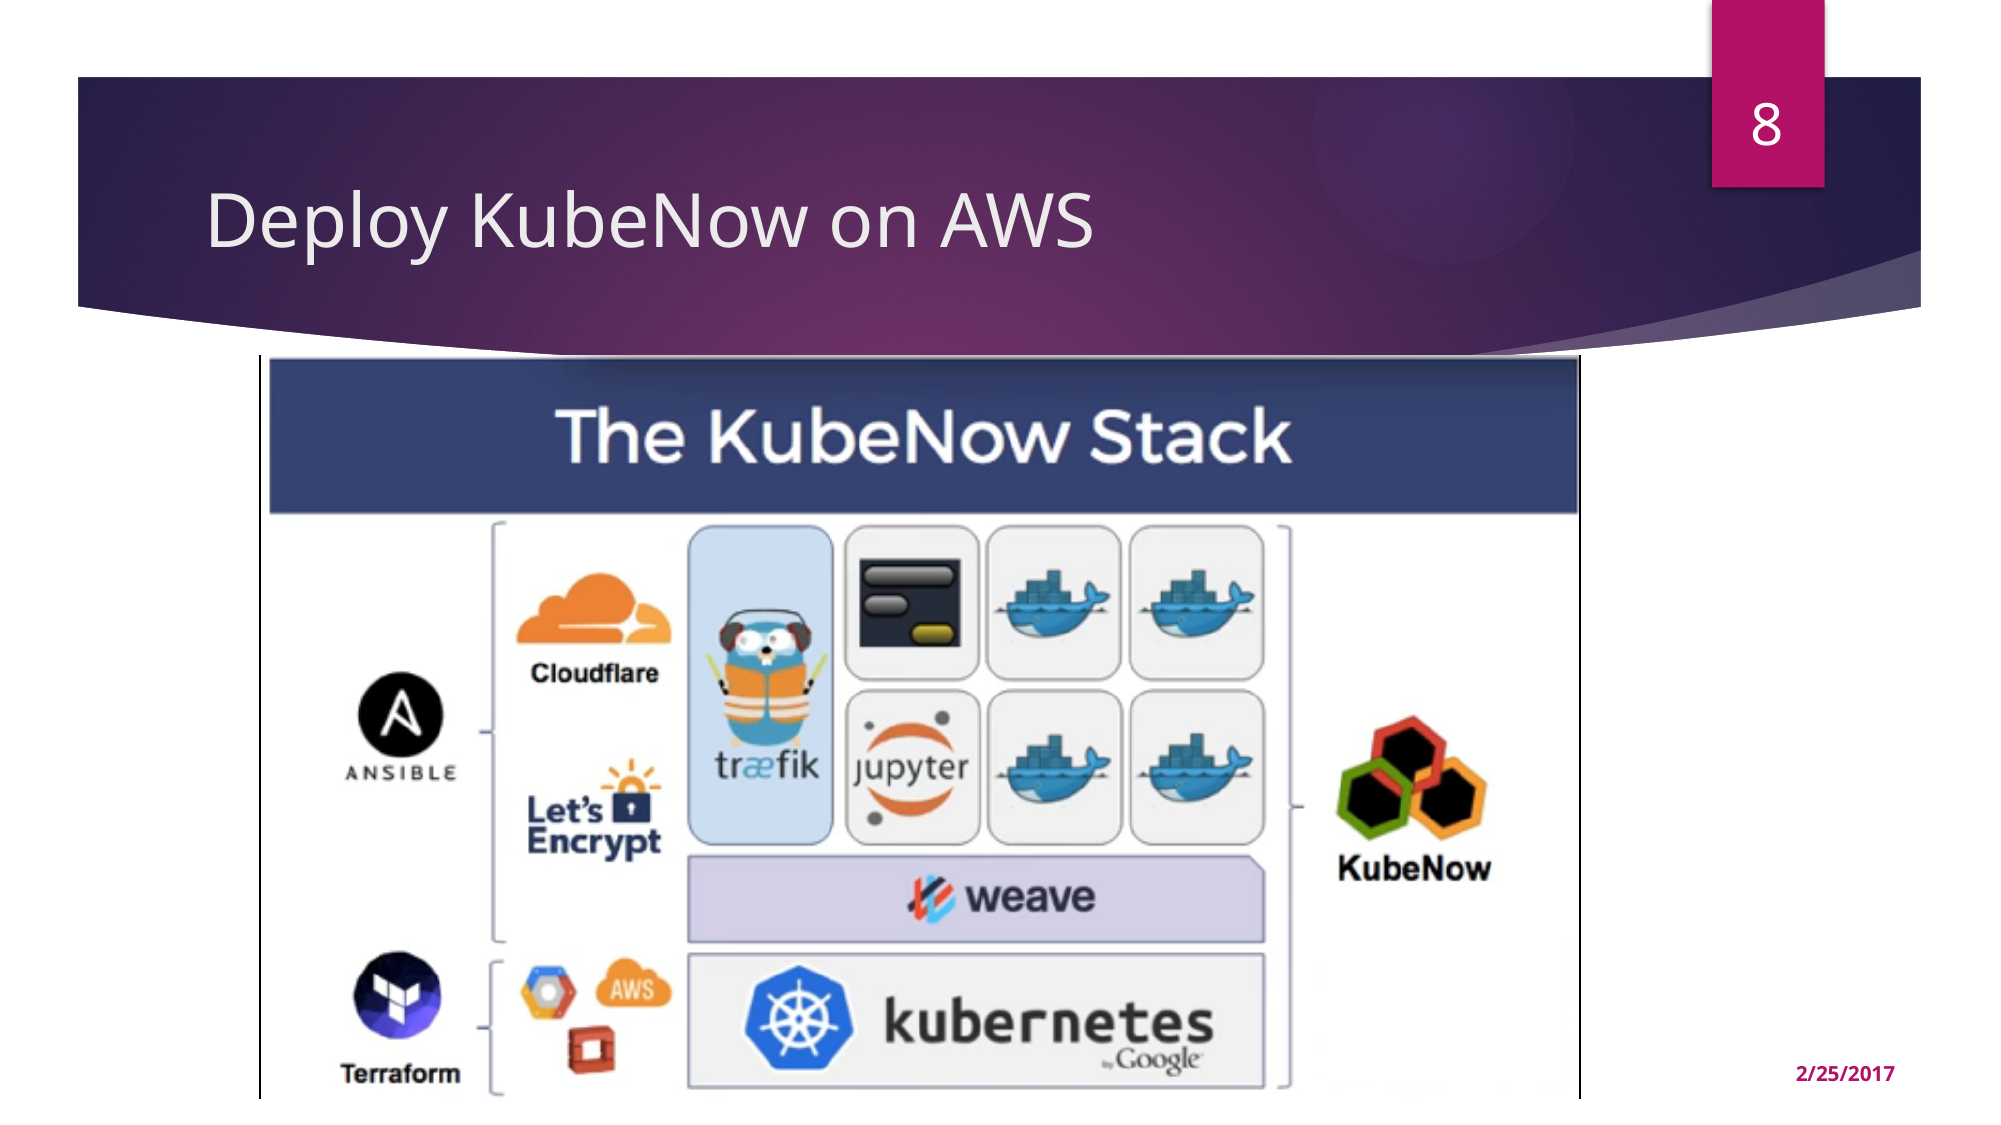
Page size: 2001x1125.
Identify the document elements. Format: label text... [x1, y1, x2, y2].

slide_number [1747, 1048, 1911, 1099]
title Deploy KubeNow on AWS [189, 159, 1627, 276]
slide_number 8 [1698, 48, 1836, 175]
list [259, 355, 1581, 1099]
